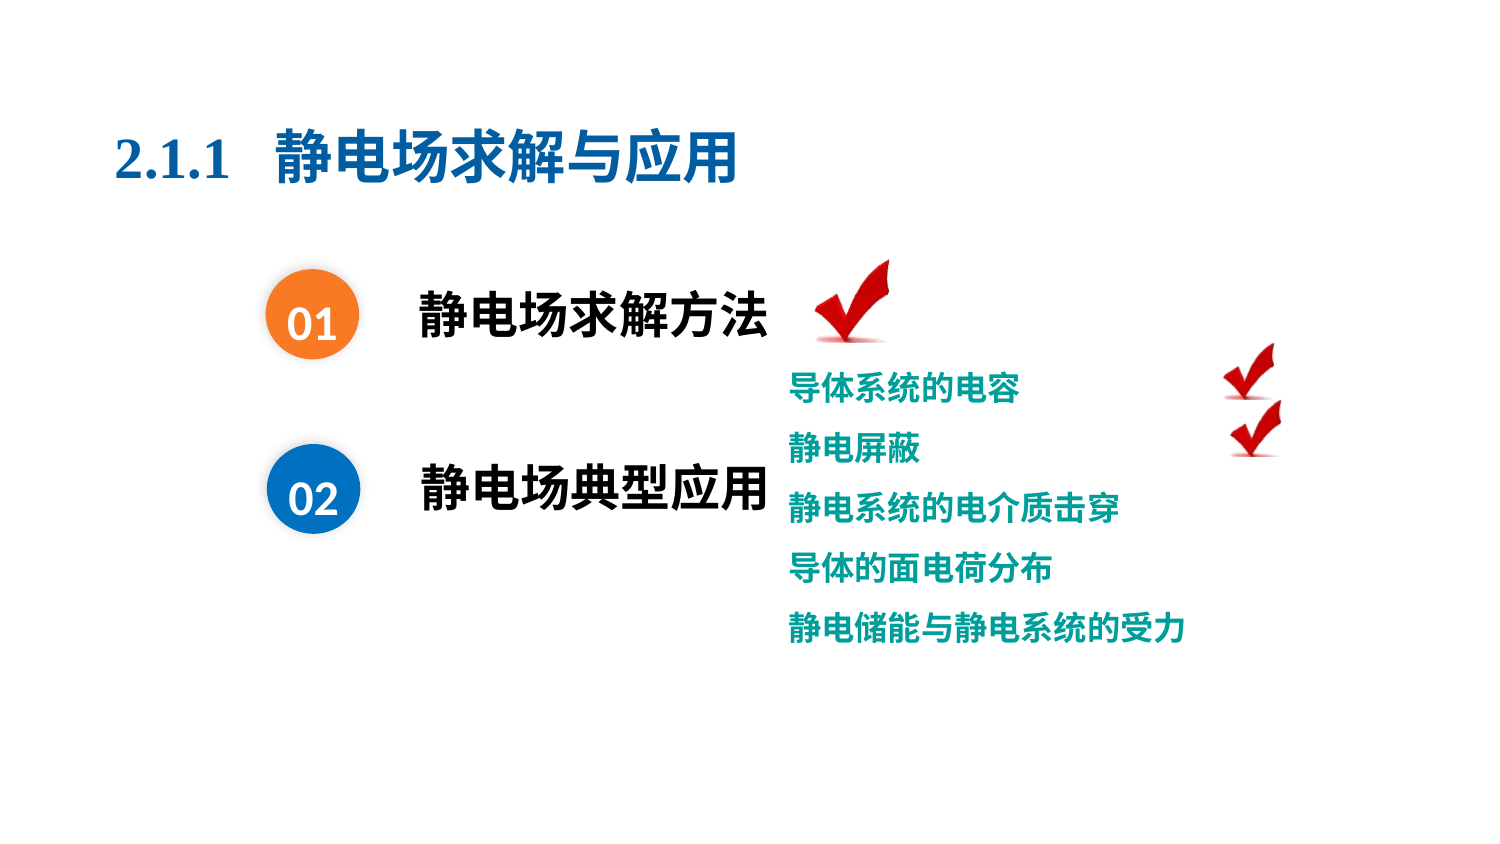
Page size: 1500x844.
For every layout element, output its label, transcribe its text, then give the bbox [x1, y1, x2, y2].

picture [1218, 341, 1289, 457]
text_box 2.1.1 静电场求解与应用 [100, 114, 1164, 197]
text_box 01 [263, 267, 362, 362]
picture [808, 257, 902, 343]
text_box 静电场求解方法 [404, 276, 803, 351]
text_box 静电场典型应用 [420, 456, 773, 517]
text_box 02 [264, 441, 363, 536]
text_box 导体系统的电容 静电屏蔽 静电系统的电介质击穿 导体的面电荷分布 静电储能与静电系统的受力 [773, 339, 1211, 655]
